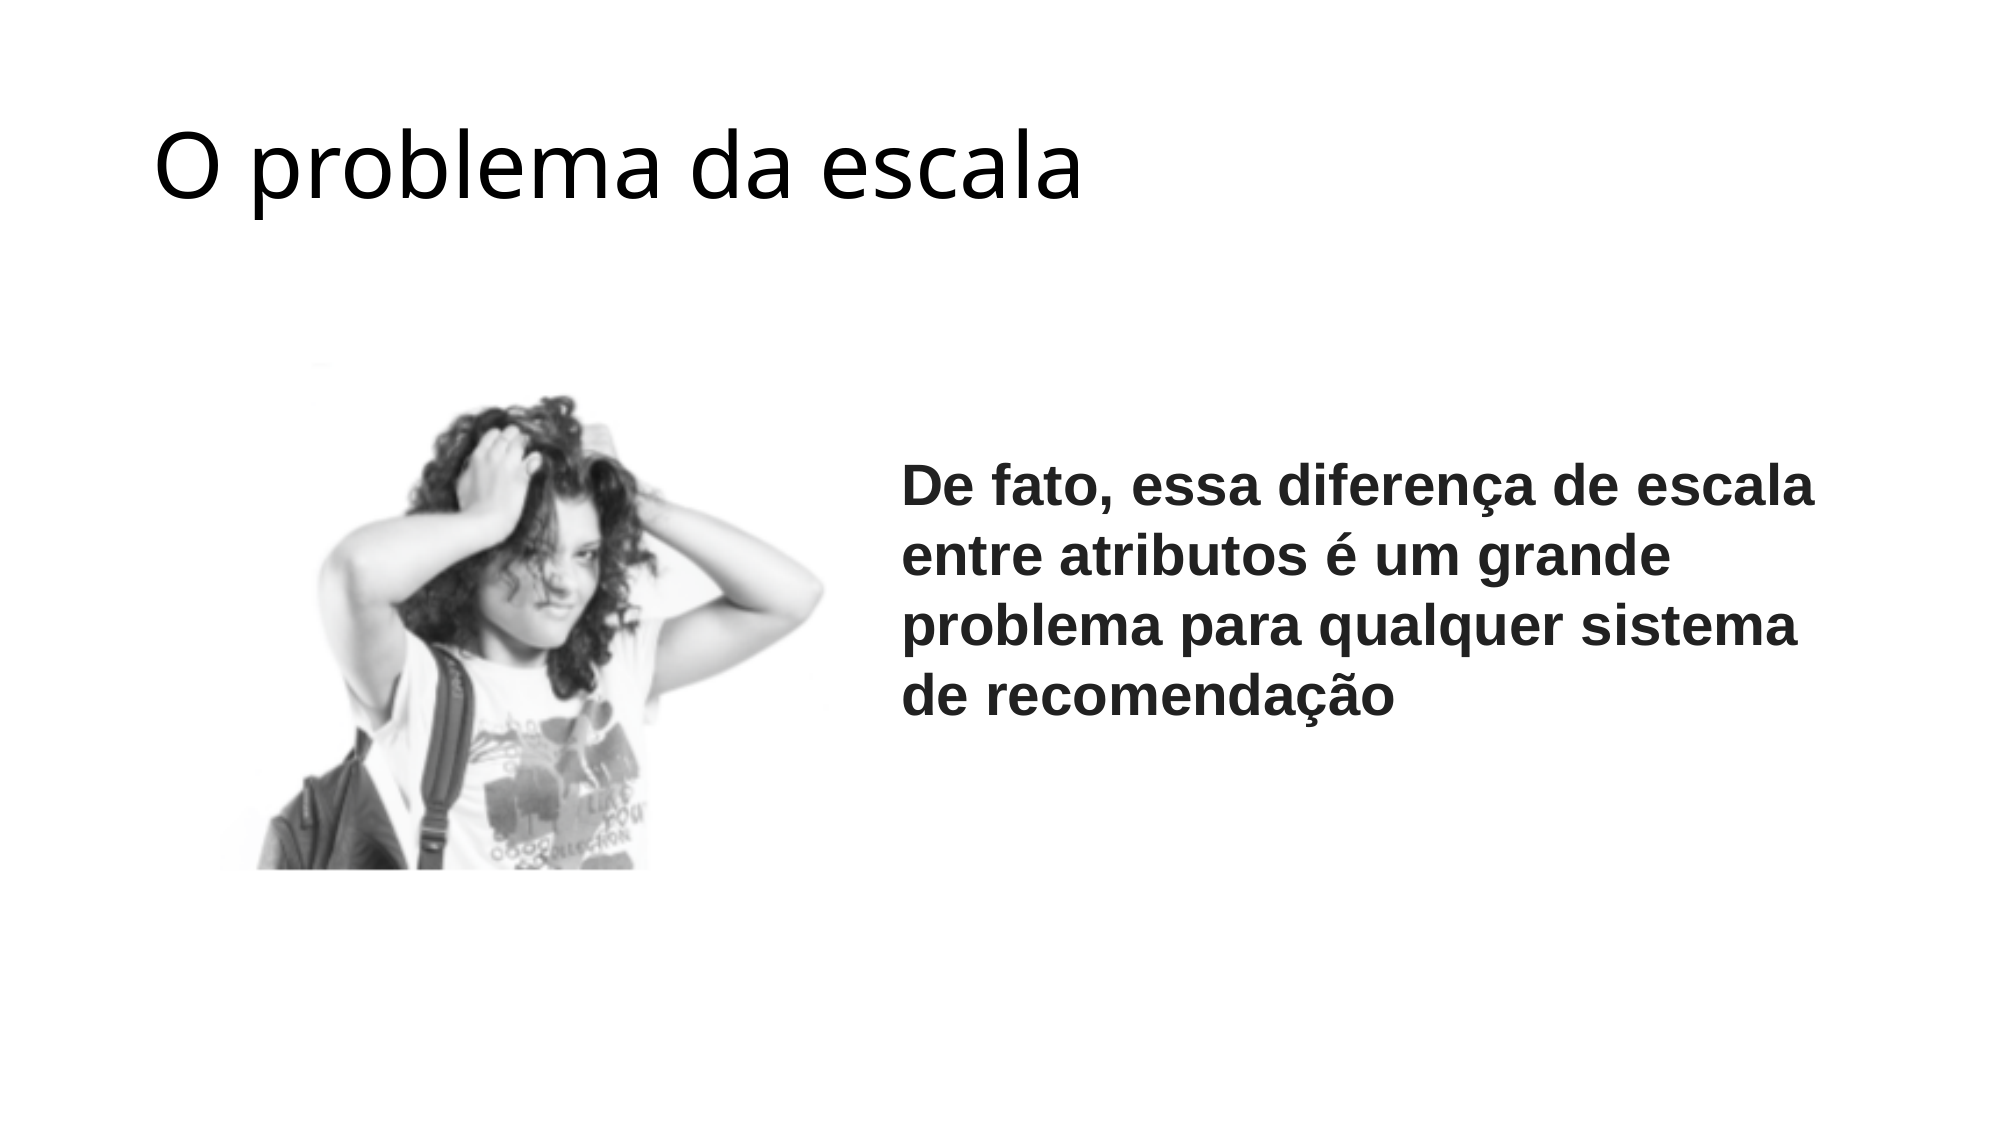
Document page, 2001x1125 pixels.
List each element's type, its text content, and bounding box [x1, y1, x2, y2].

picture [220, 357, 829, 896]
title O problema da escala [137, 59, 1863, 278]
text_box De fato, essa diferença de escala entre atributos é um grande problema para qualquer sistema de recomendação [886, 394, 1887, 735]
